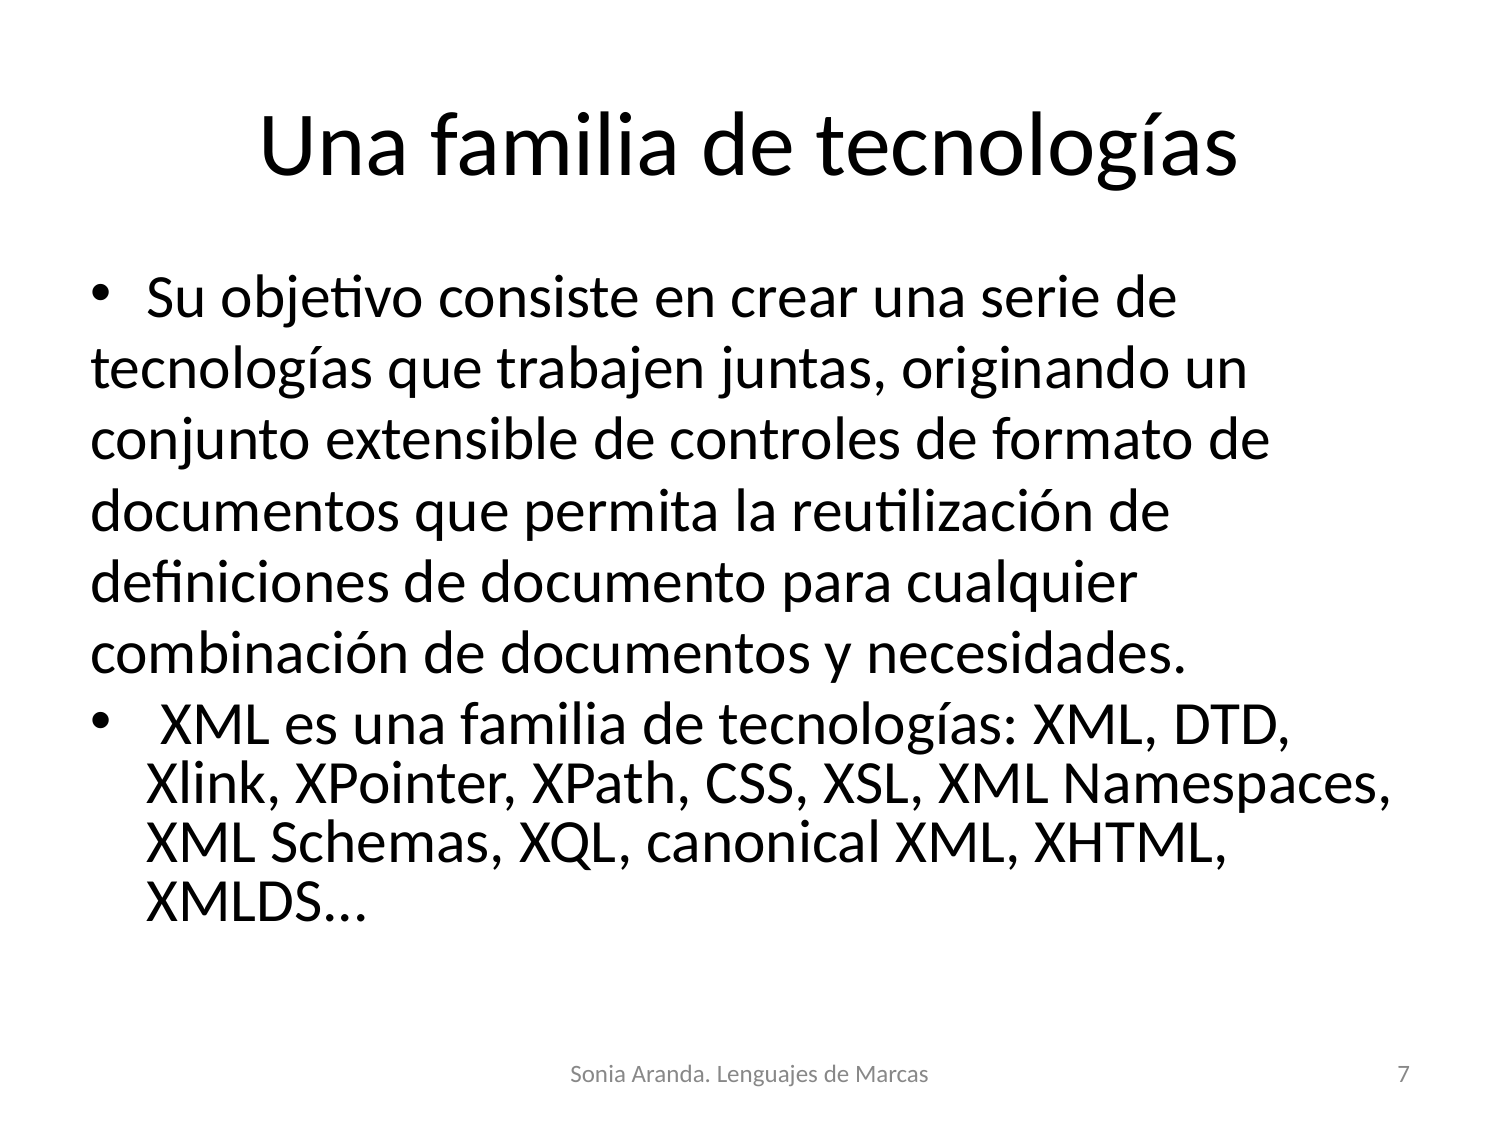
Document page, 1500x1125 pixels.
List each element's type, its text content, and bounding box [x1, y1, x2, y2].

list Su objetivo consiste en crear una serie de tecnologías que trabajen juntas, originando un conjunto extensible de controles de formato de documentos que permita la reutilización de definiciones de documento para cualquier combinación de documentos y necesidades. XML es una familia de tecnologías: XML, DTD, Xlink, XPointer, XPath, CSS, XSL, XML Namespaces, XML Schemas, XQL, canonical XML, XHTML, XMLDS... [75, 262, 1425, 1005]
footer Sonia Aranda. Lenguajes de Marcas [512, 1042, 988, 1103]
slide_number ‹#› [1074, 1042, 1425, 1103]
title Una familia de tecnologías [75, 45, 1425, 233]
